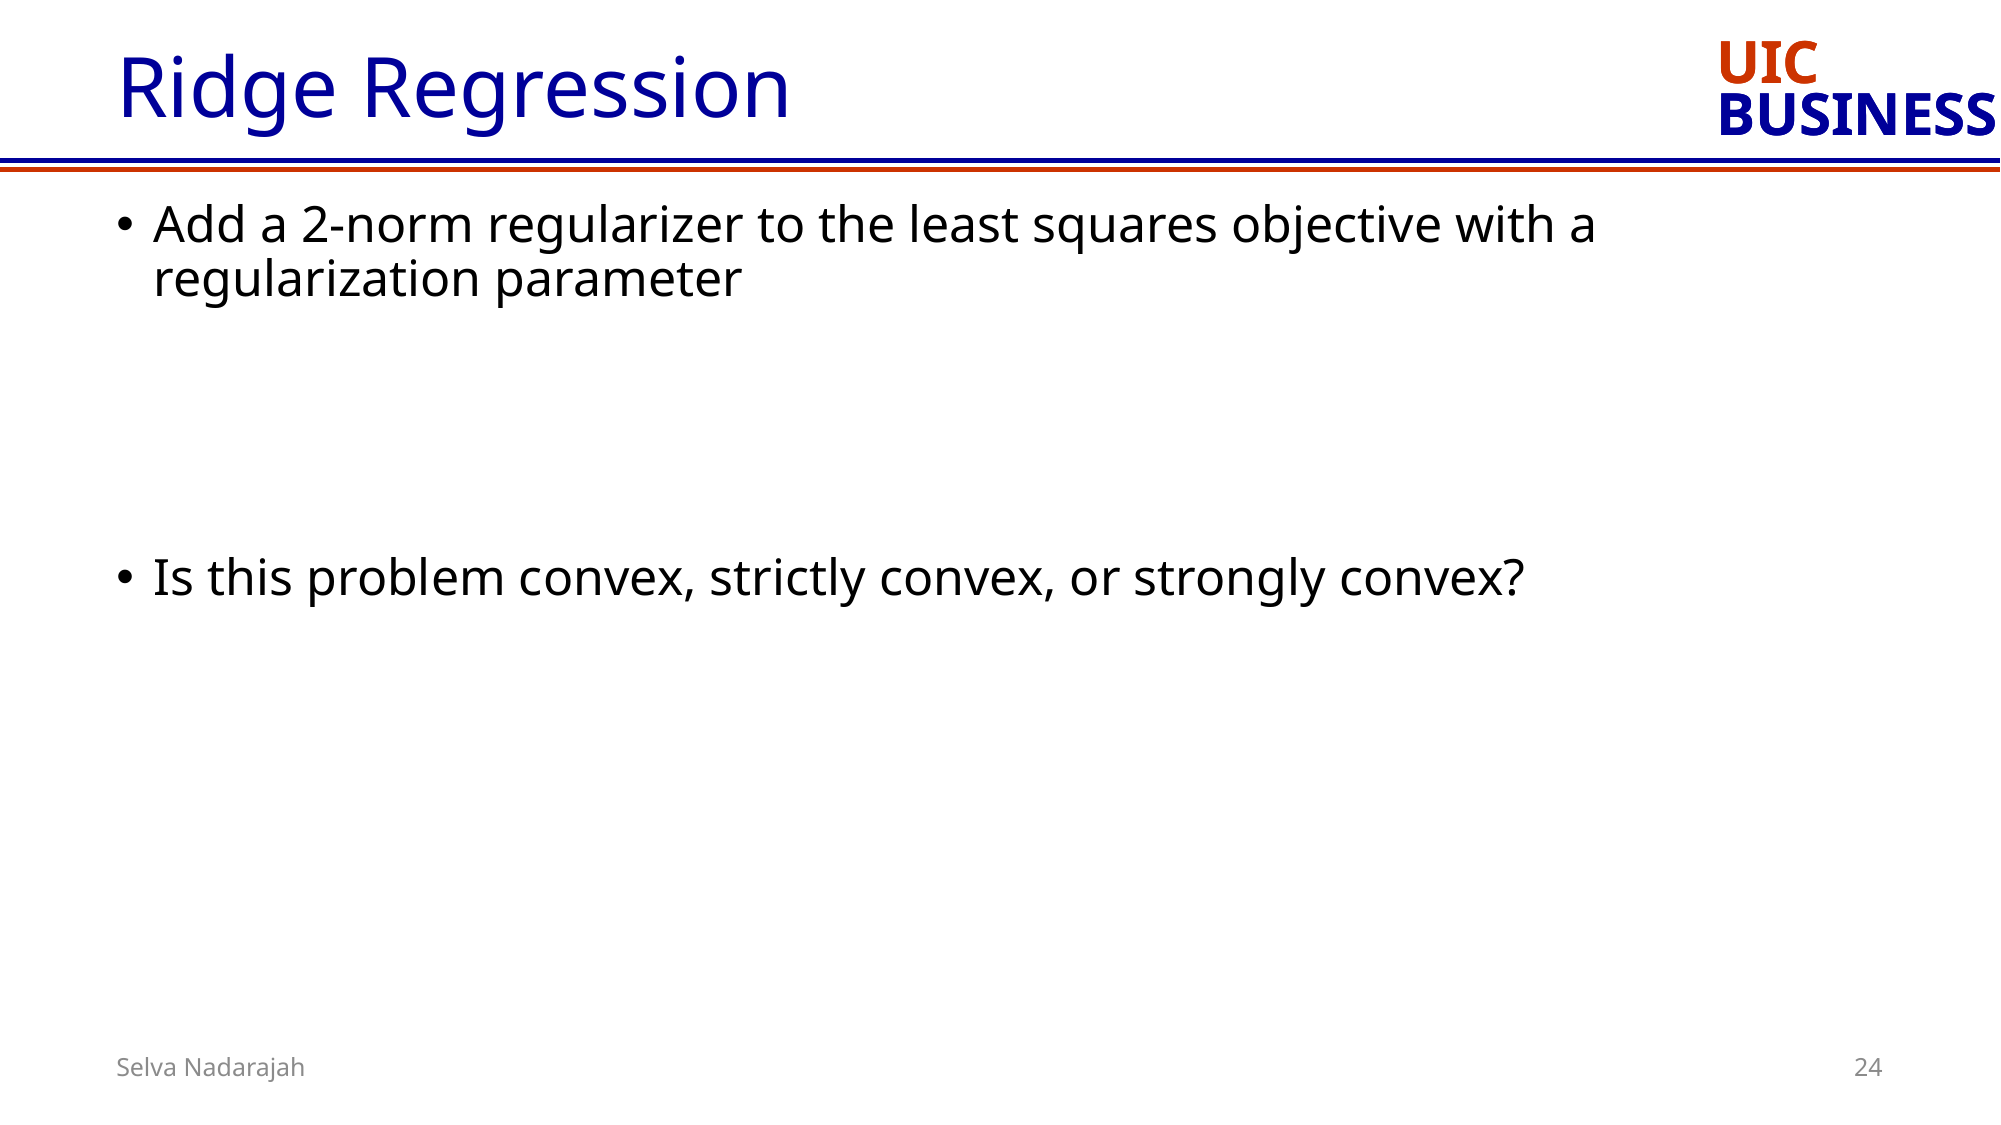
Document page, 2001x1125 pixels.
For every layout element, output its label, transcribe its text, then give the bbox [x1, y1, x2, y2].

title Ridge Regression [101, 19, 1898, 161]
footer Selva Nadarajah [101, 1038, 777, 1099]
slide_number 24 [1447, 1038, 1898, 1099]
